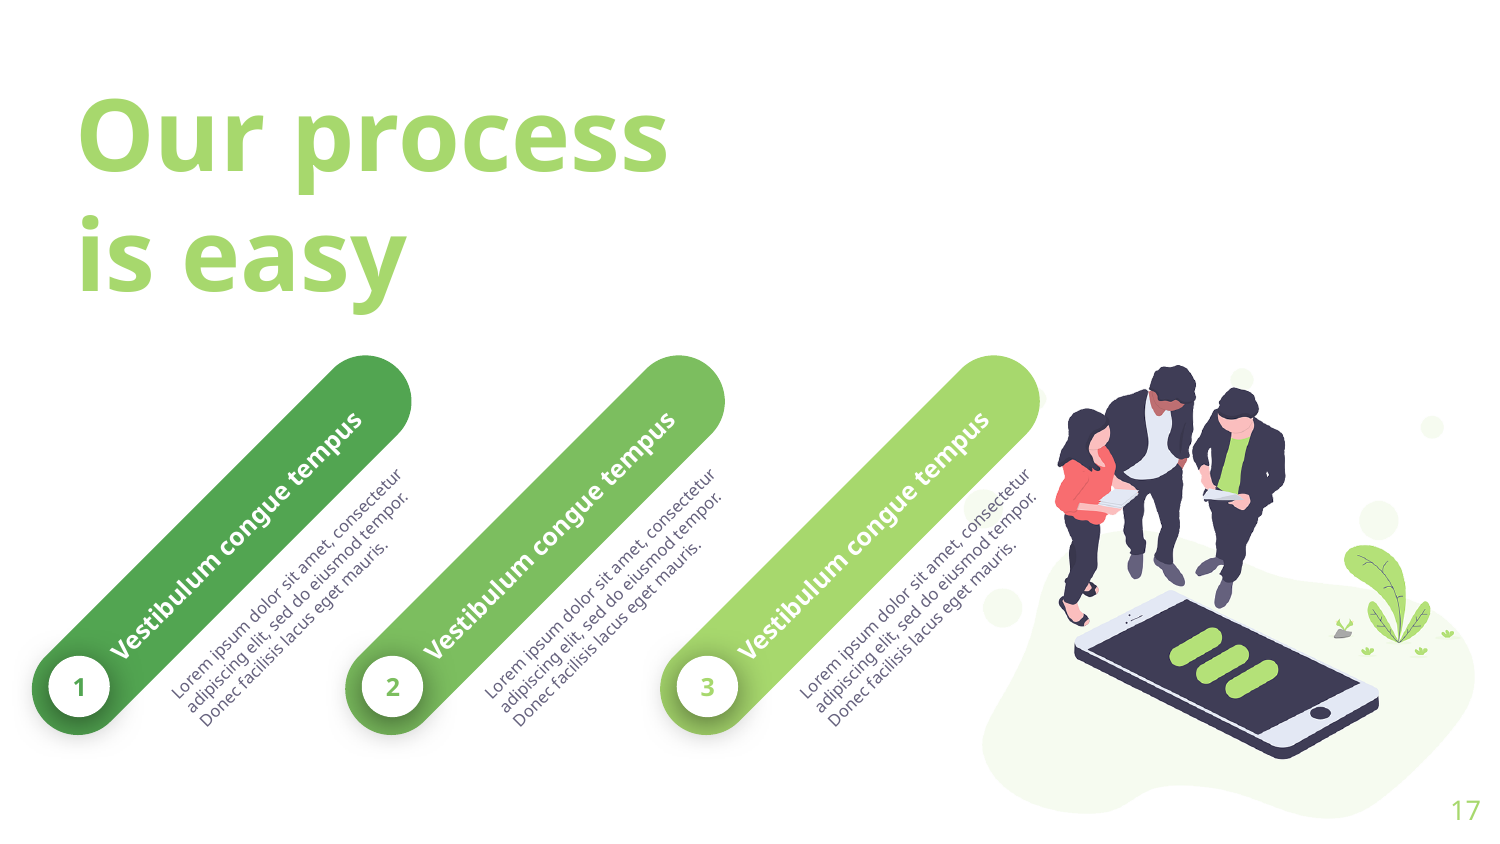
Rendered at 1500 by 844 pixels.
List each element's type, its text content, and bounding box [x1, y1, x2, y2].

title Our process is easy [75, 171, 739, 312]
picture [963, 365, 1475, 819]
slide_number ‹#› [1391, 779, 1482, 844]
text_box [325, 336, 638, 755]
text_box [640, 336, 1089, 755]
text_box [12, 336, 323, 755]
